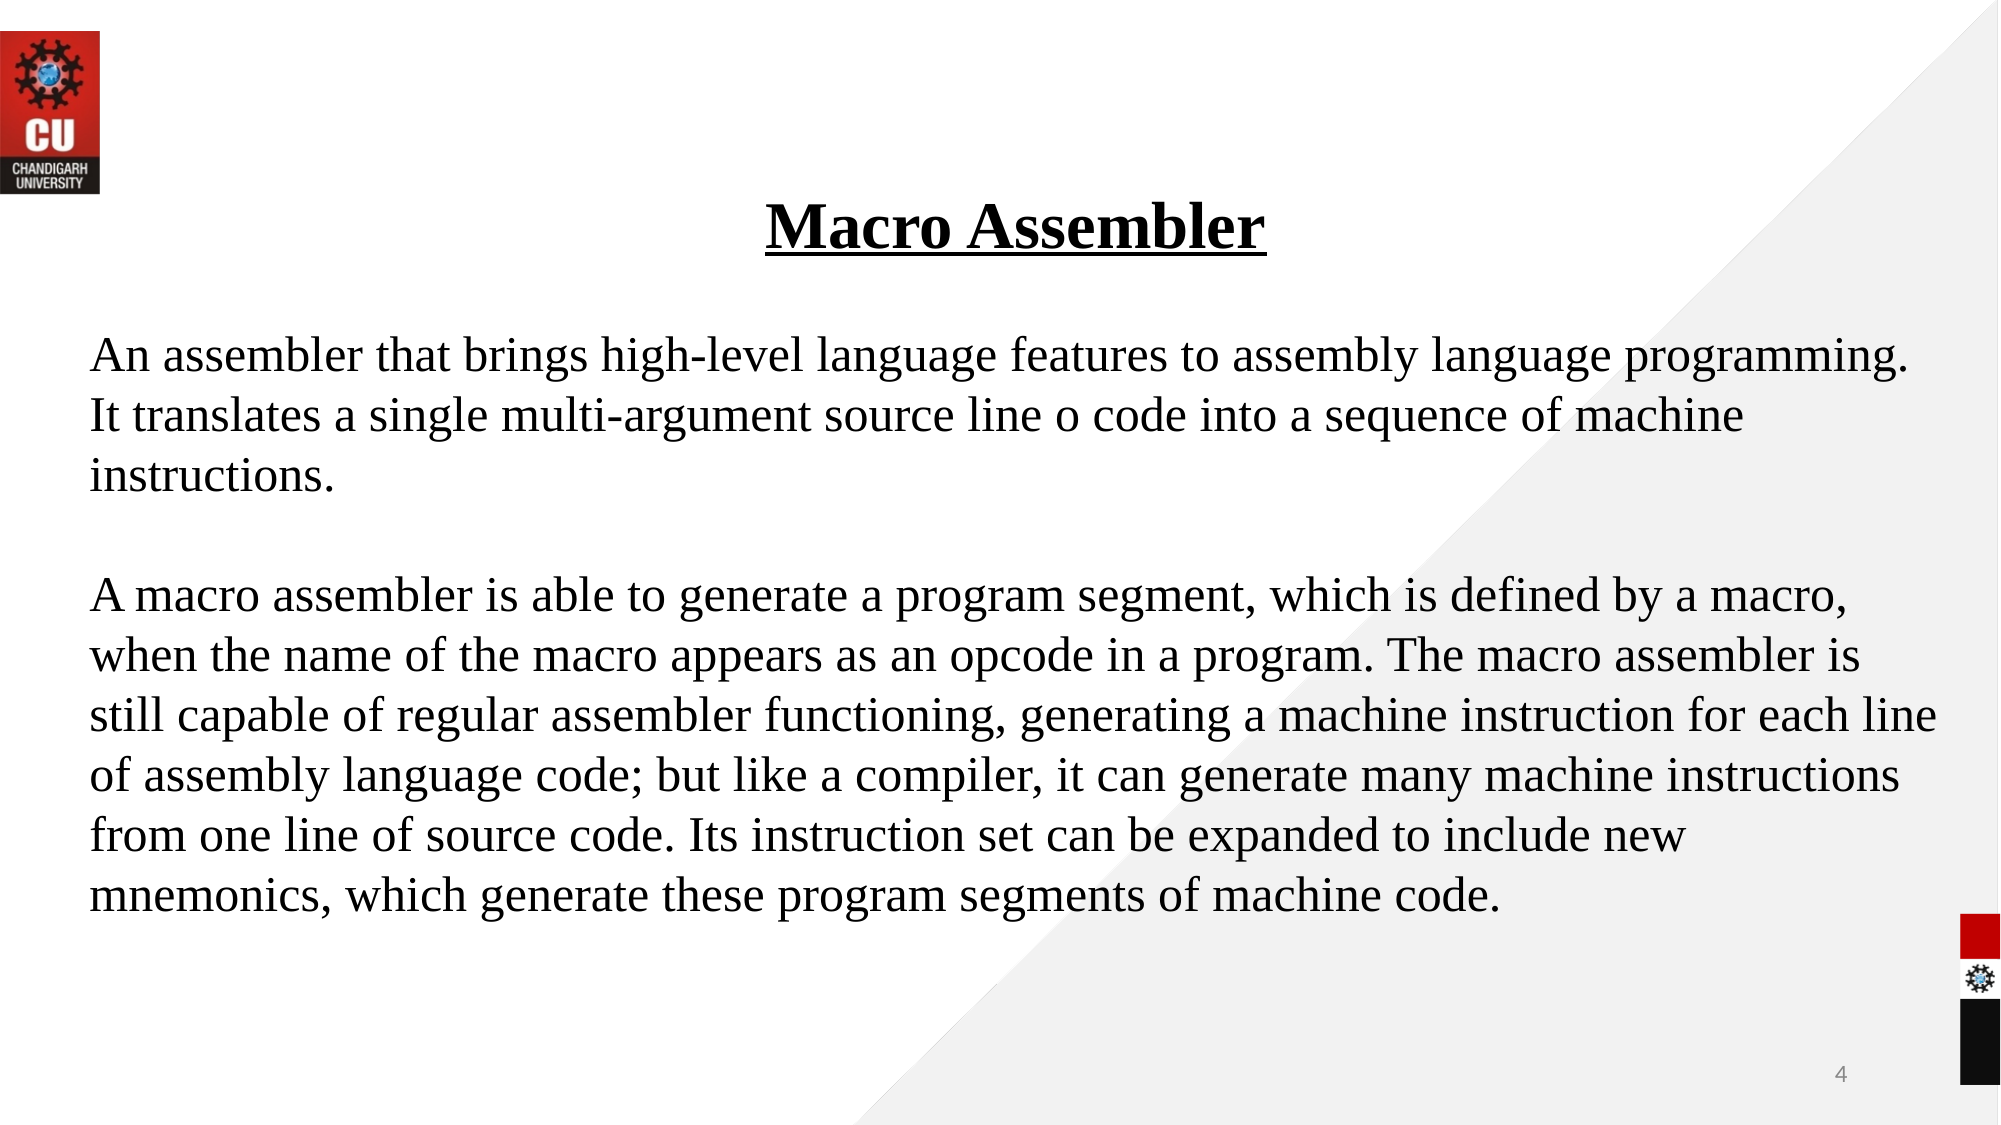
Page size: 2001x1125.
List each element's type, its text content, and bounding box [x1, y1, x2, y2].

slide_number 4 [1412, 1049, 1863, 1103]
picture [0, 0, 2001, 1125]
text_box Macro Assembler An assembler that brings high-level language features to assembly language programming. It translates a single multi-argument source line o code into a sequence of machine instructions. A macro assembler is able to generate a program segment, which is defined by a macro, when the name of the macro appears as an opcode in a program. The macro assembler is still capable of regular assembler functioning, generating a machine instruction for each line of assembly language code; but like a compiler, it can generate many machine instructions from one line of source code. Its instruction set can be expanded to include new mnemonics, which generate these program segments of machine code. [74, 174, 1958, 1049]
